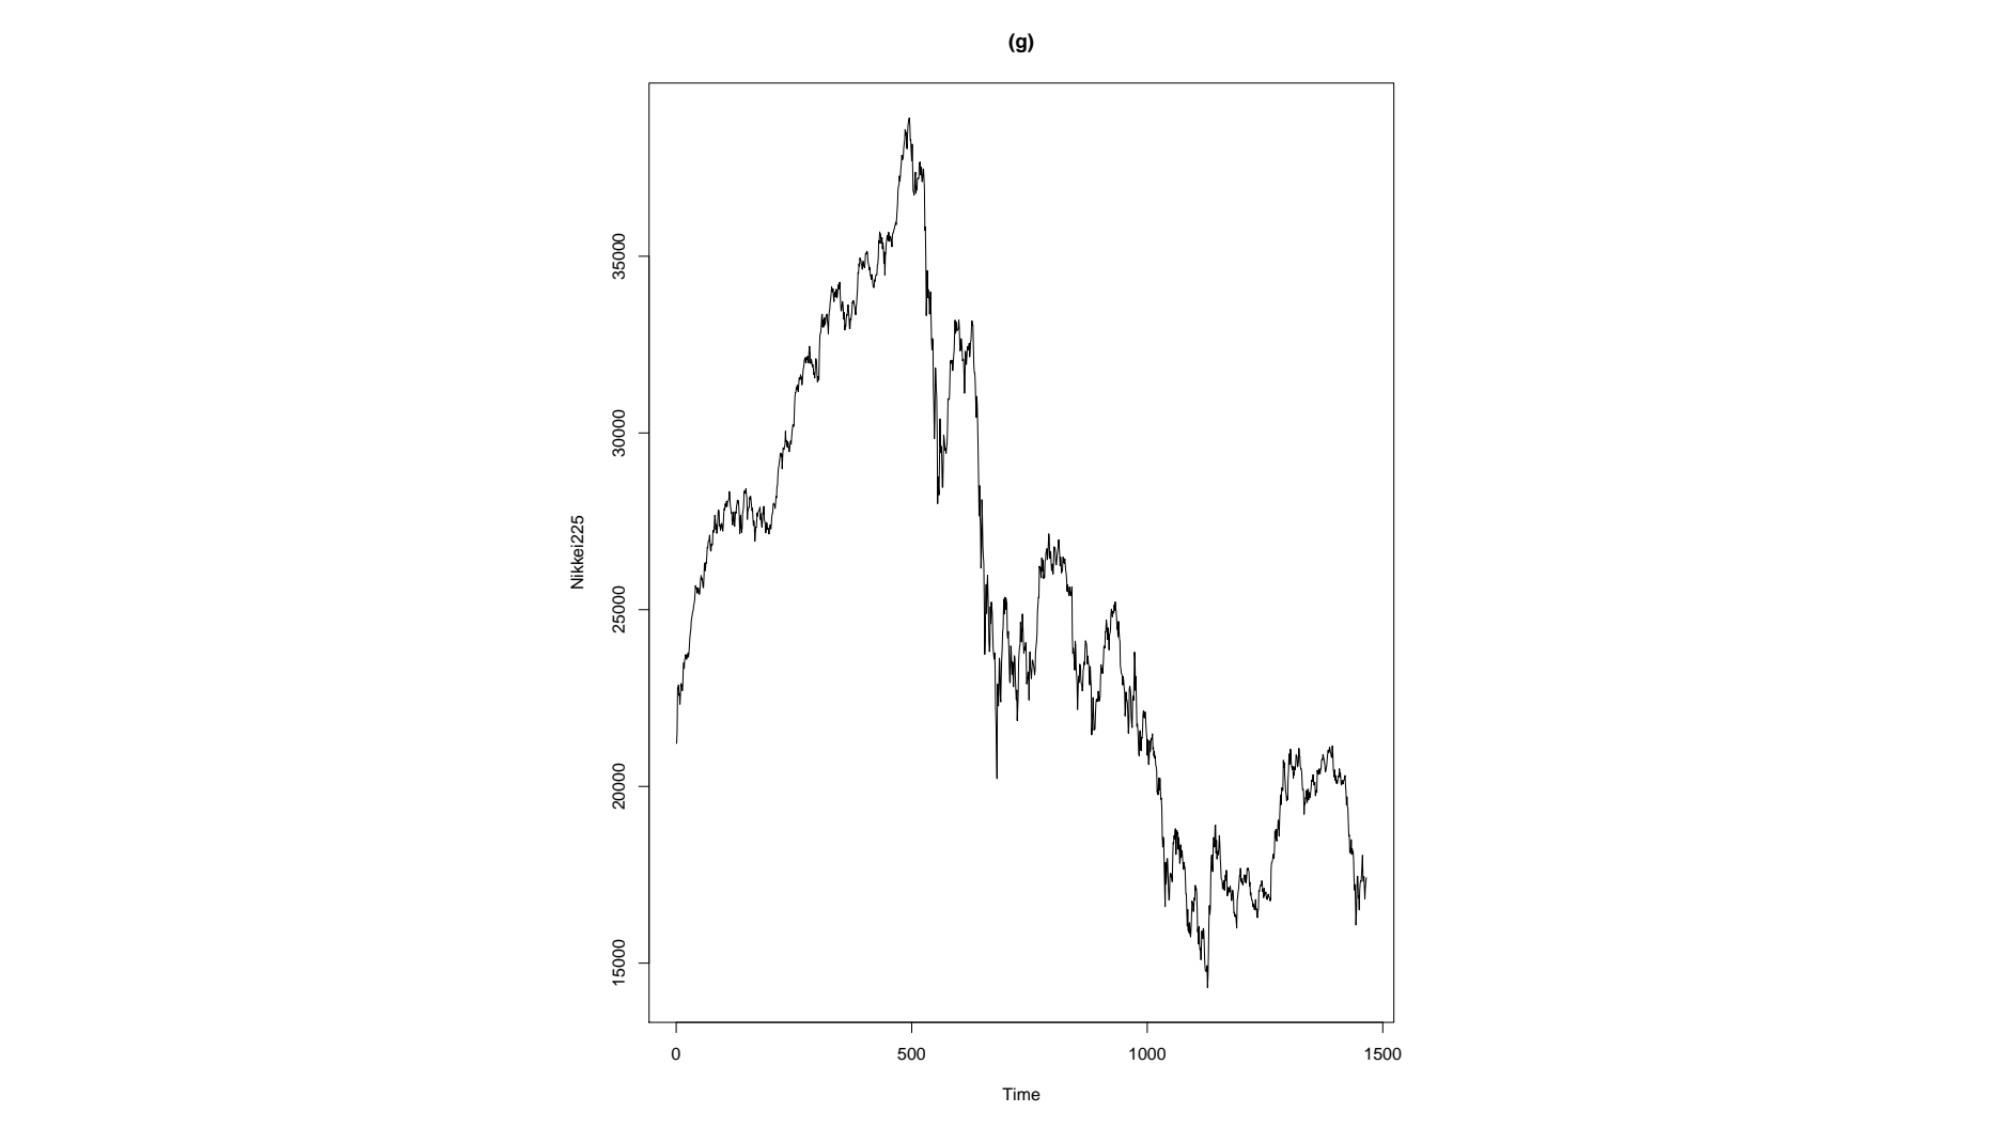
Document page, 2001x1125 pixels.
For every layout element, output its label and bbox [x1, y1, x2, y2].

picture [565, 0, 1435, 1125]
